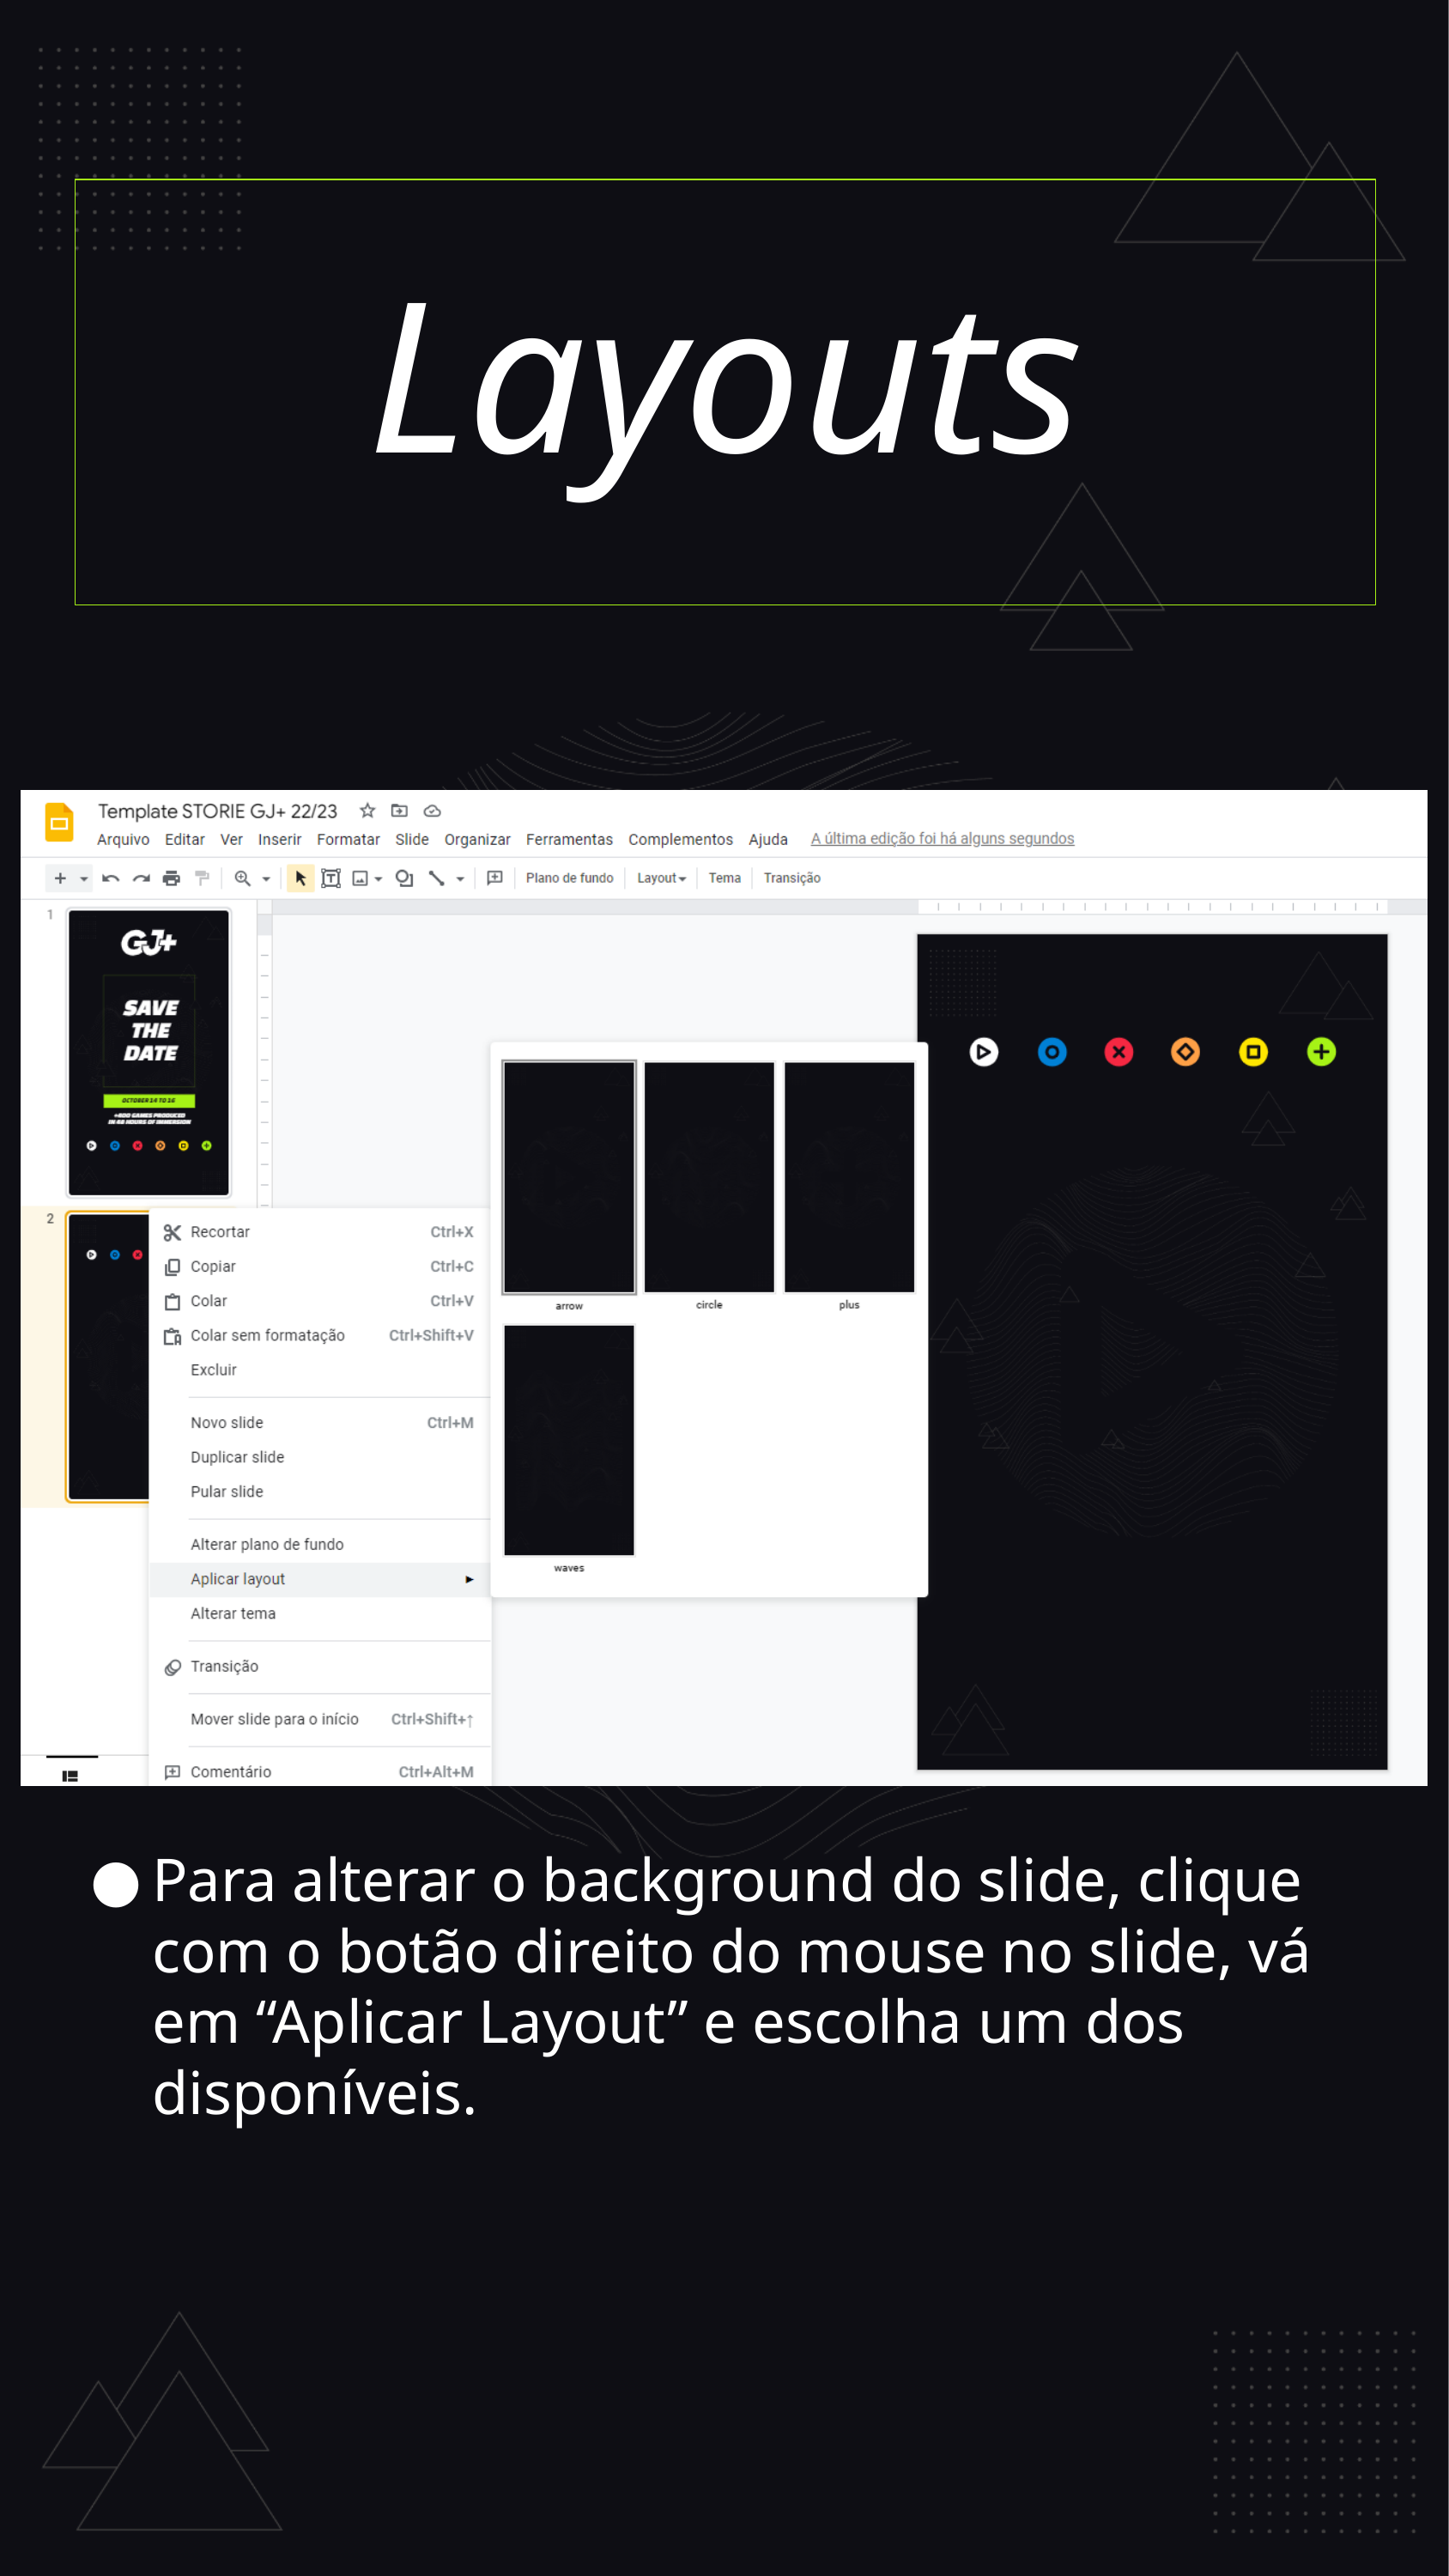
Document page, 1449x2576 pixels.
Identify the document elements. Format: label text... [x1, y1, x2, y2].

text_box Para alterar o background do slide, clique com o botão direito do mouse no slide, vá em “Aplicar Layout” e escolha um dos disponíveis. [75, 1830, 1376, 2139]
text_box Layouts [75, 179, 1376, 605]
picture [0, 0, 1449, 2576]
